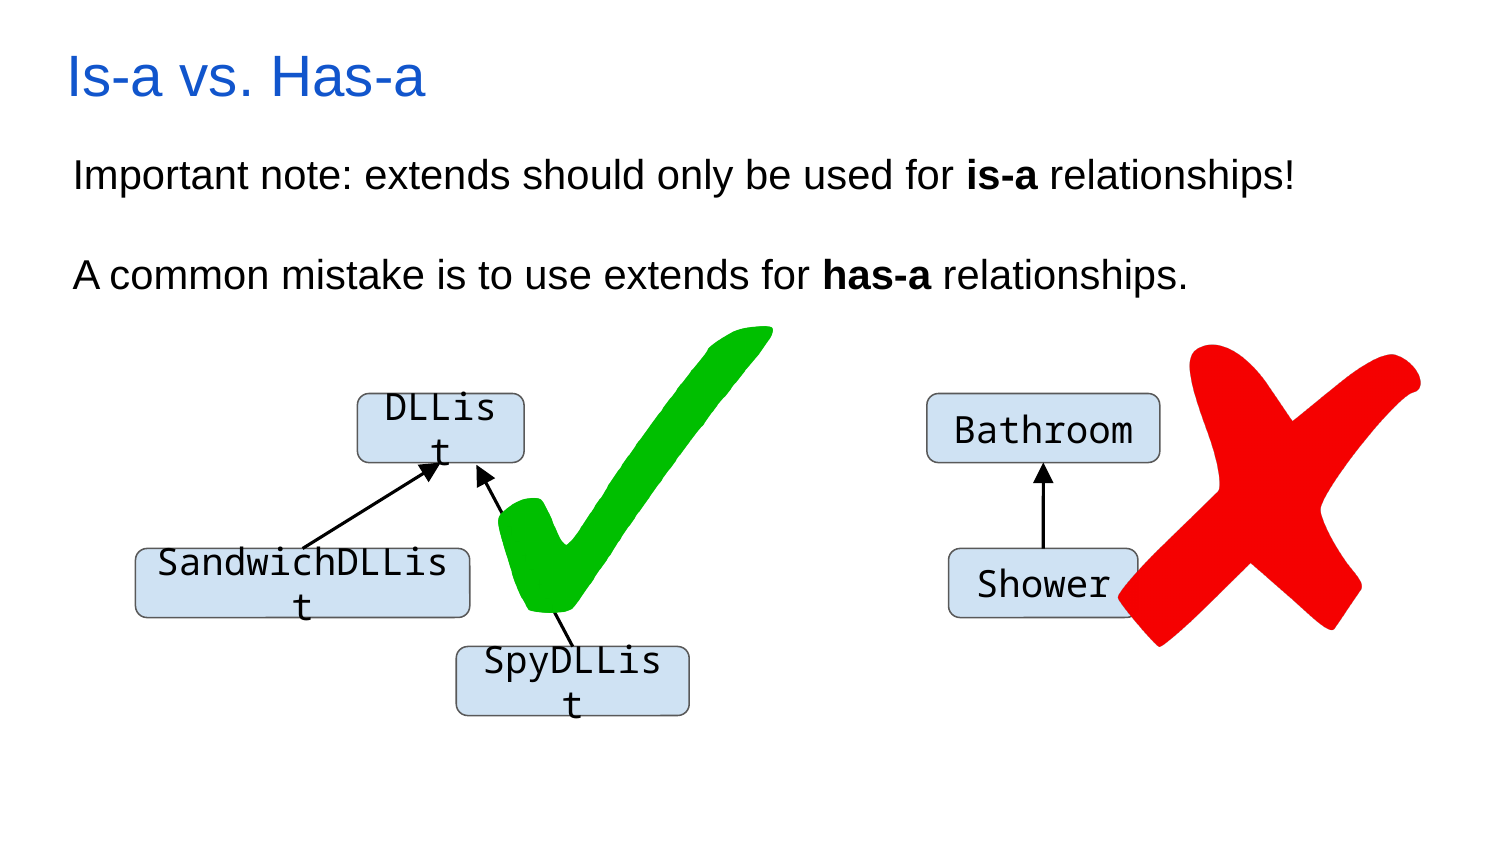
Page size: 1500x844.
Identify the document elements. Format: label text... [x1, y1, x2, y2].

text_box DLList [357, 393, 492, 463]
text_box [476, 464, 573, 647]
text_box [926, 393, 1111, 618]
text_box Important note: extends should only be used for is-a relationships! A common mistake is to use extends for has-a relationships. [57, 132, 1500, 327]
title Is-a vs. Has-a [51, 23, 1449, 117]
picture [1116, 342, 1423, 648]
text_box SpyDLList [456, 646, 690, 716]
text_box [302, 462, 441, 549]
picture [497, 326, 773, 614]
text_box SandwichDLList [135, 548, 470, 618]
